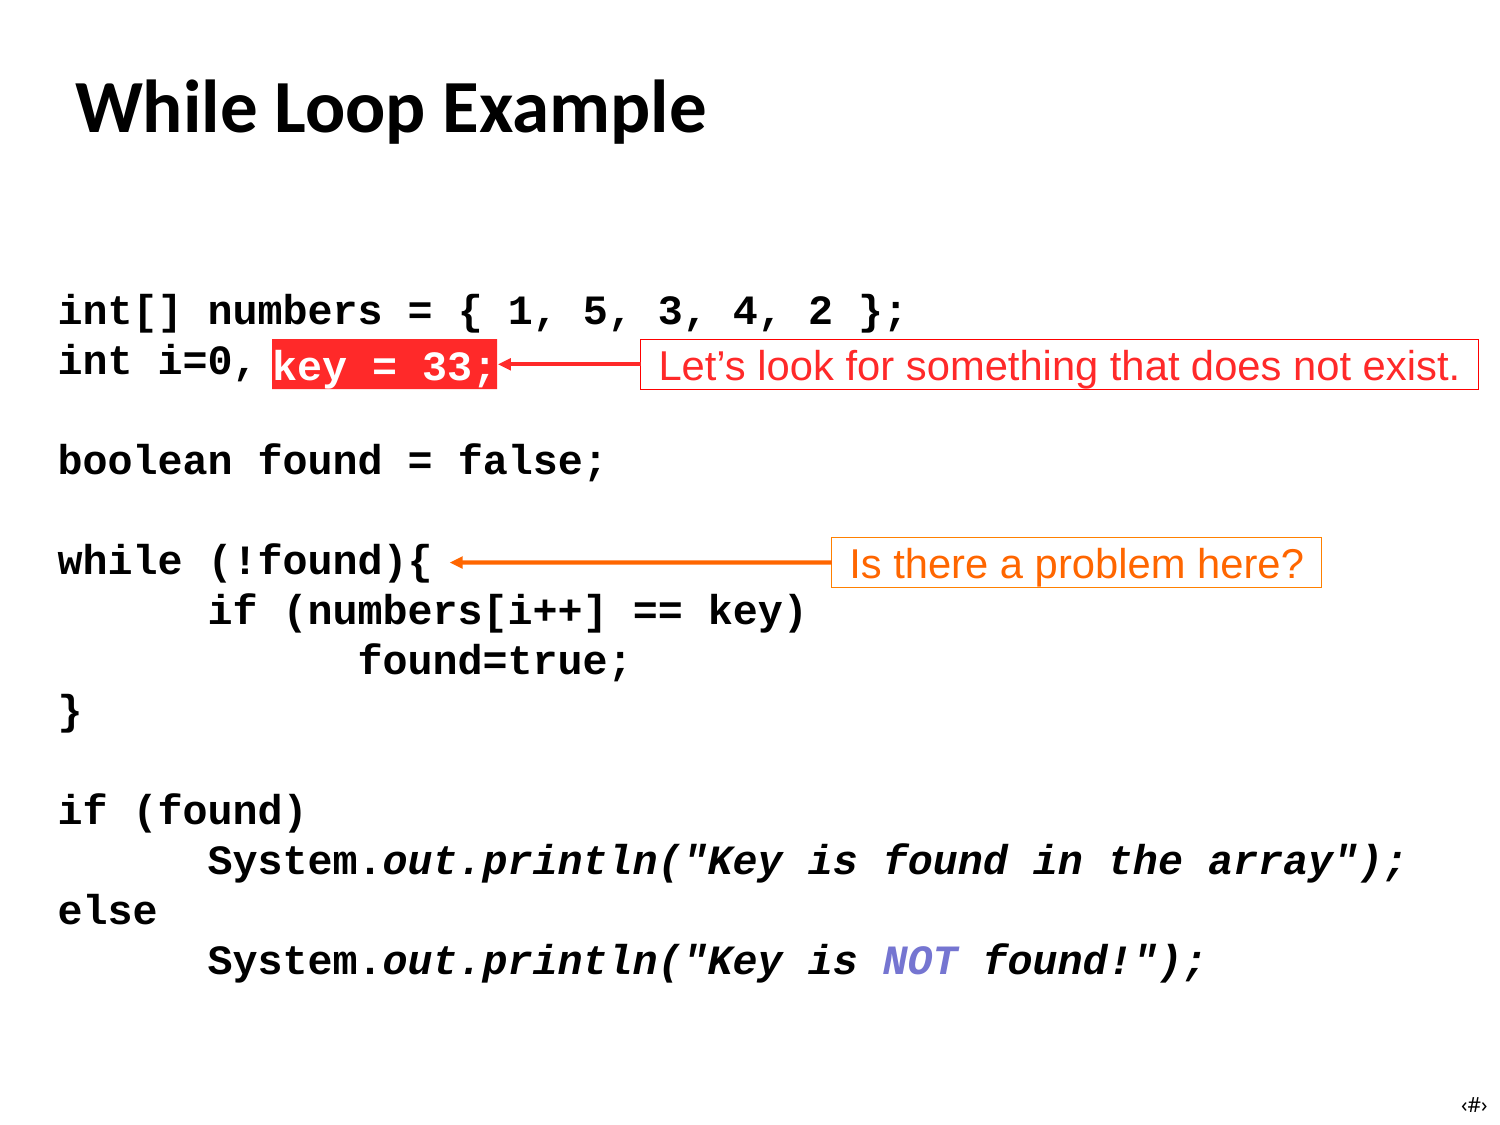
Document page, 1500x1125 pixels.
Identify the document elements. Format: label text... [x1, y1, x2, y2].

title While Loop Example [74, 11, 1438, 193]
text_box key = 33; [272, 339, 498, 390]
text_box [449, 556, 832, 569]
text_box Let’s look for something that does not exist. [640, 339, 1479, 390]
text_box Is there a problem here? [831, 537, 1322, 588]
text_box int[] numbers = { 1, 5, 3, 4, 2 }; int i=0, key = 3; boolean found = false; while (!found){ if (numbers[i++] == key) found=true; } if (found) System.out.println("Key is found in the array"); else System.out.println("Key is NOT found!"); [50, 274, 1500, 991]
